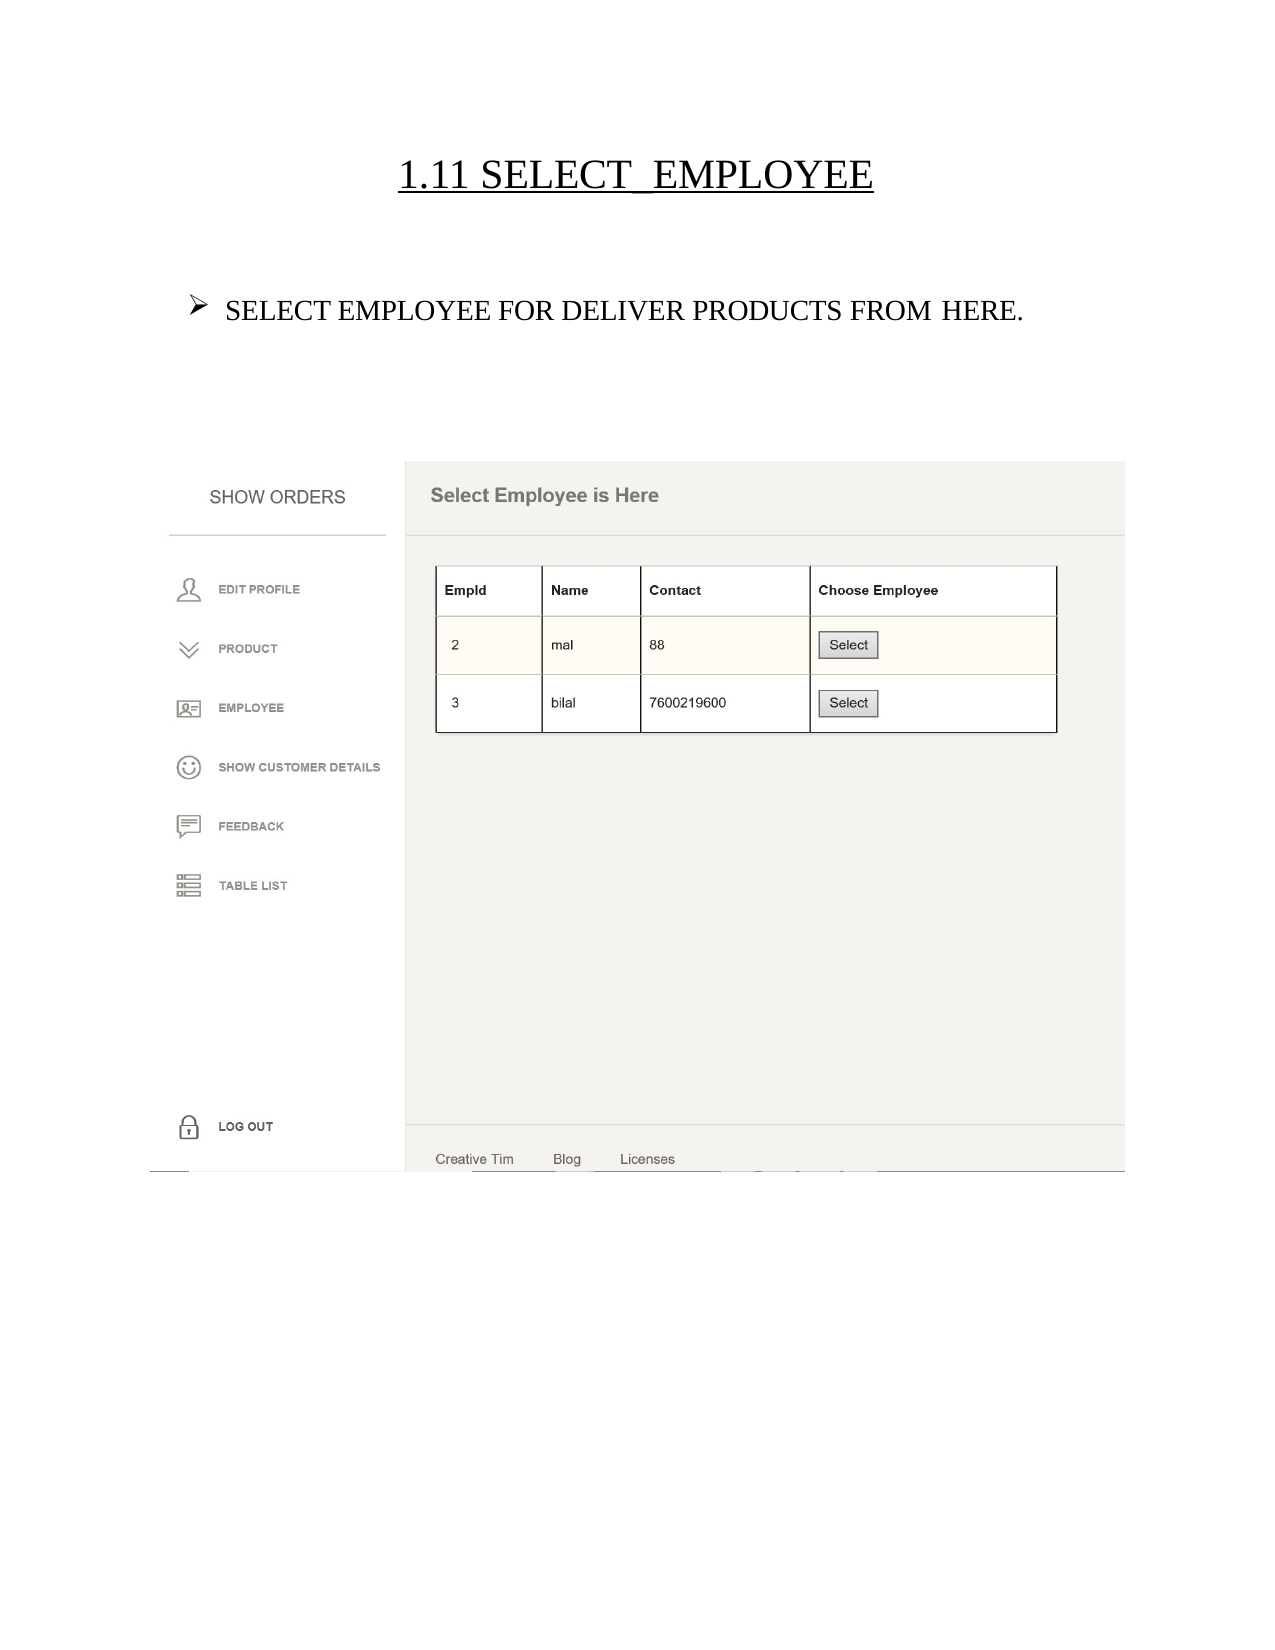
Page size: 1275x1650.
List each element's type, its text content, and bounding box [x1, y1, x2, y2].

text_box 1.11 SELECT_EMPLOYEE [396, 144, 879, 197]
text_box SELECT EMPLOYEE FOR DELIVER PRODUCTS FROM HERE. [185, 288, 1032, 326]
text_box [149, 461, 1125, 1172]
